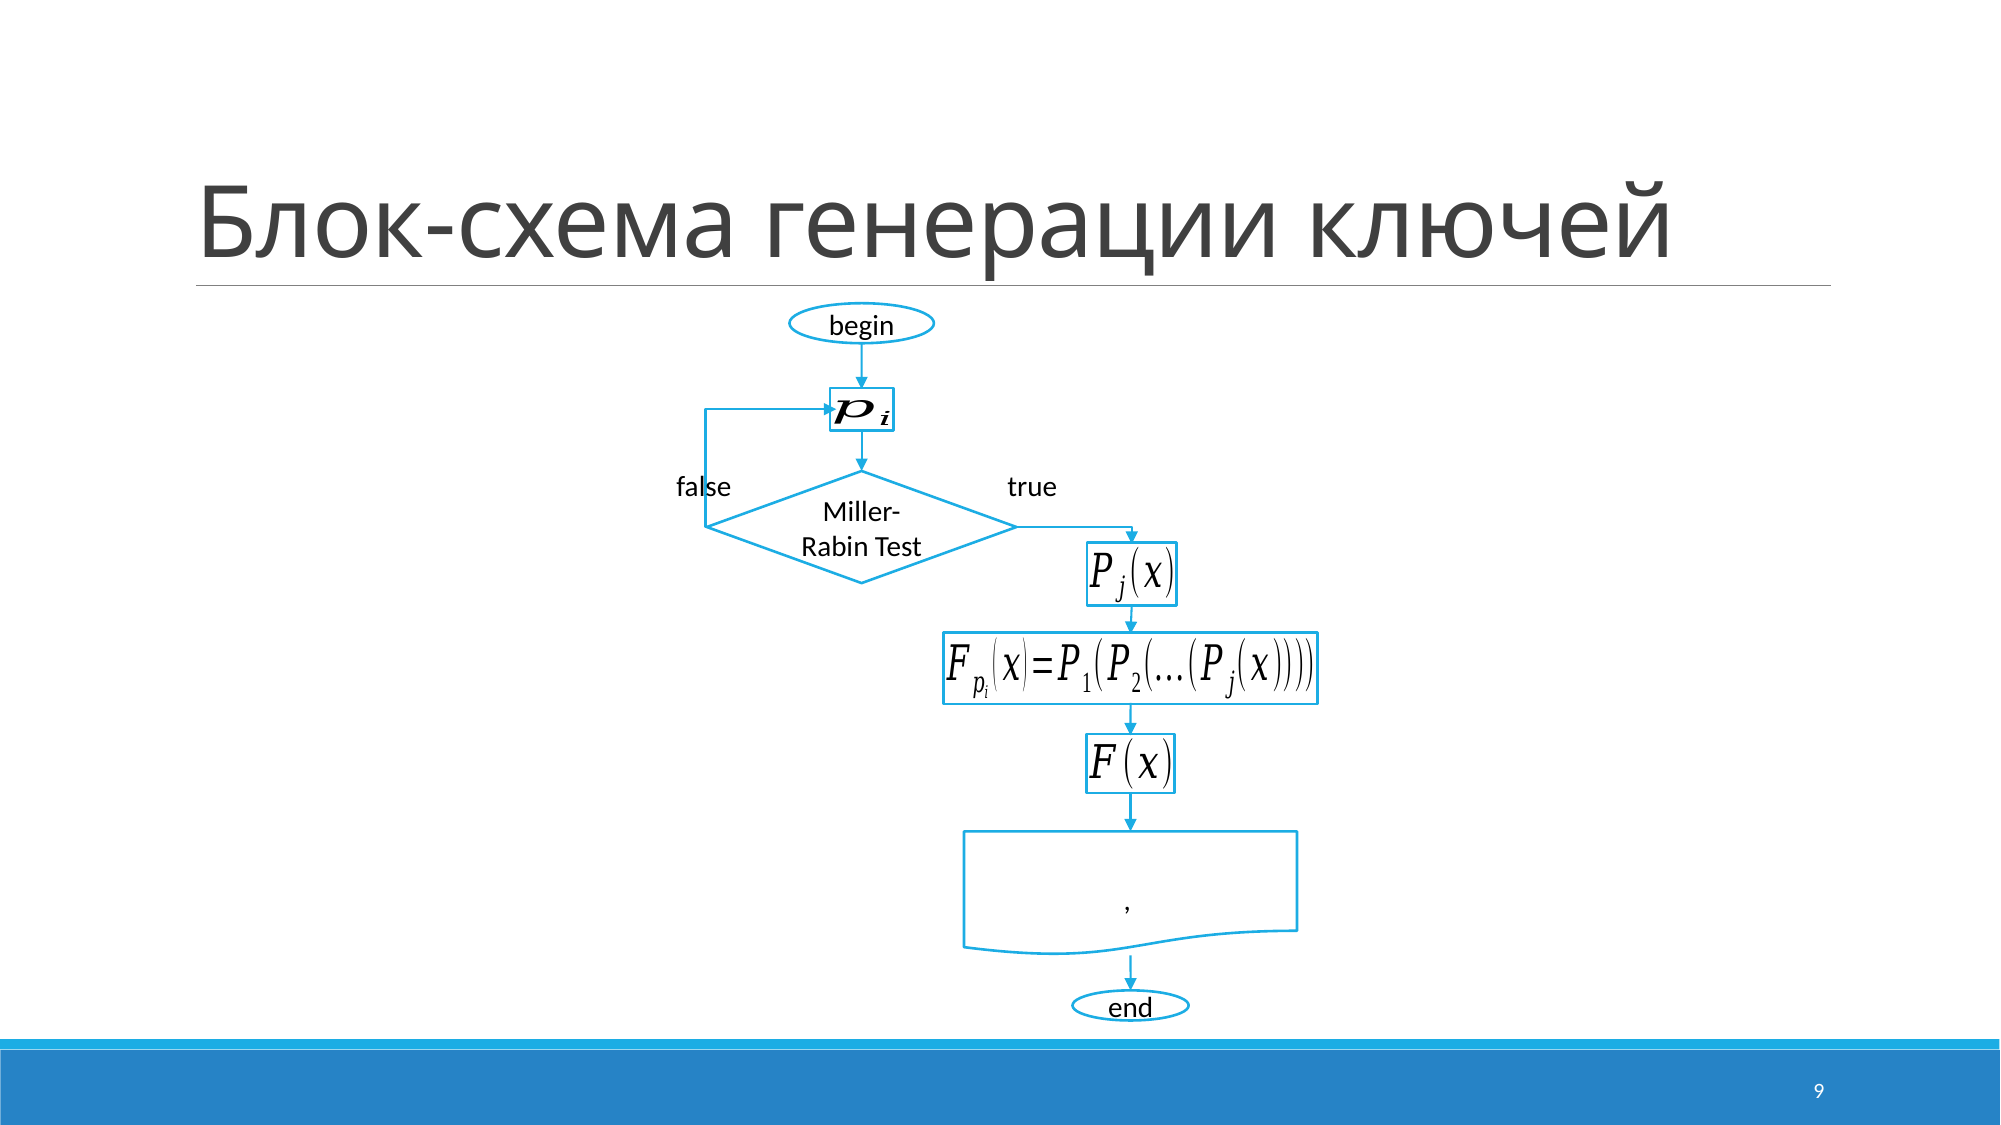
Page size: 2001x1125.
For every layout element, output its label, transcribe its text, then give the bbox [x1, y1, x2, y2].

text_box false [661, 459, 703, 510]
text_box end [1071, 989, 1190, 1022]
text_box true [992, 459, 1073, 510]
title Блок-схема генерации ключей [180, 47, 1830, 285]
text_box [706, 408, 837, 528]
text_box begin [788, 301, 936, 345]
slide_number 9 [1624, 1059, 1840, 1120]
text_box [1129, 603, 1133, 635]
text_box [1015, 526, 1133, 545]
text_box Miller-Rabin Test [727, 470, 1016, 585]
